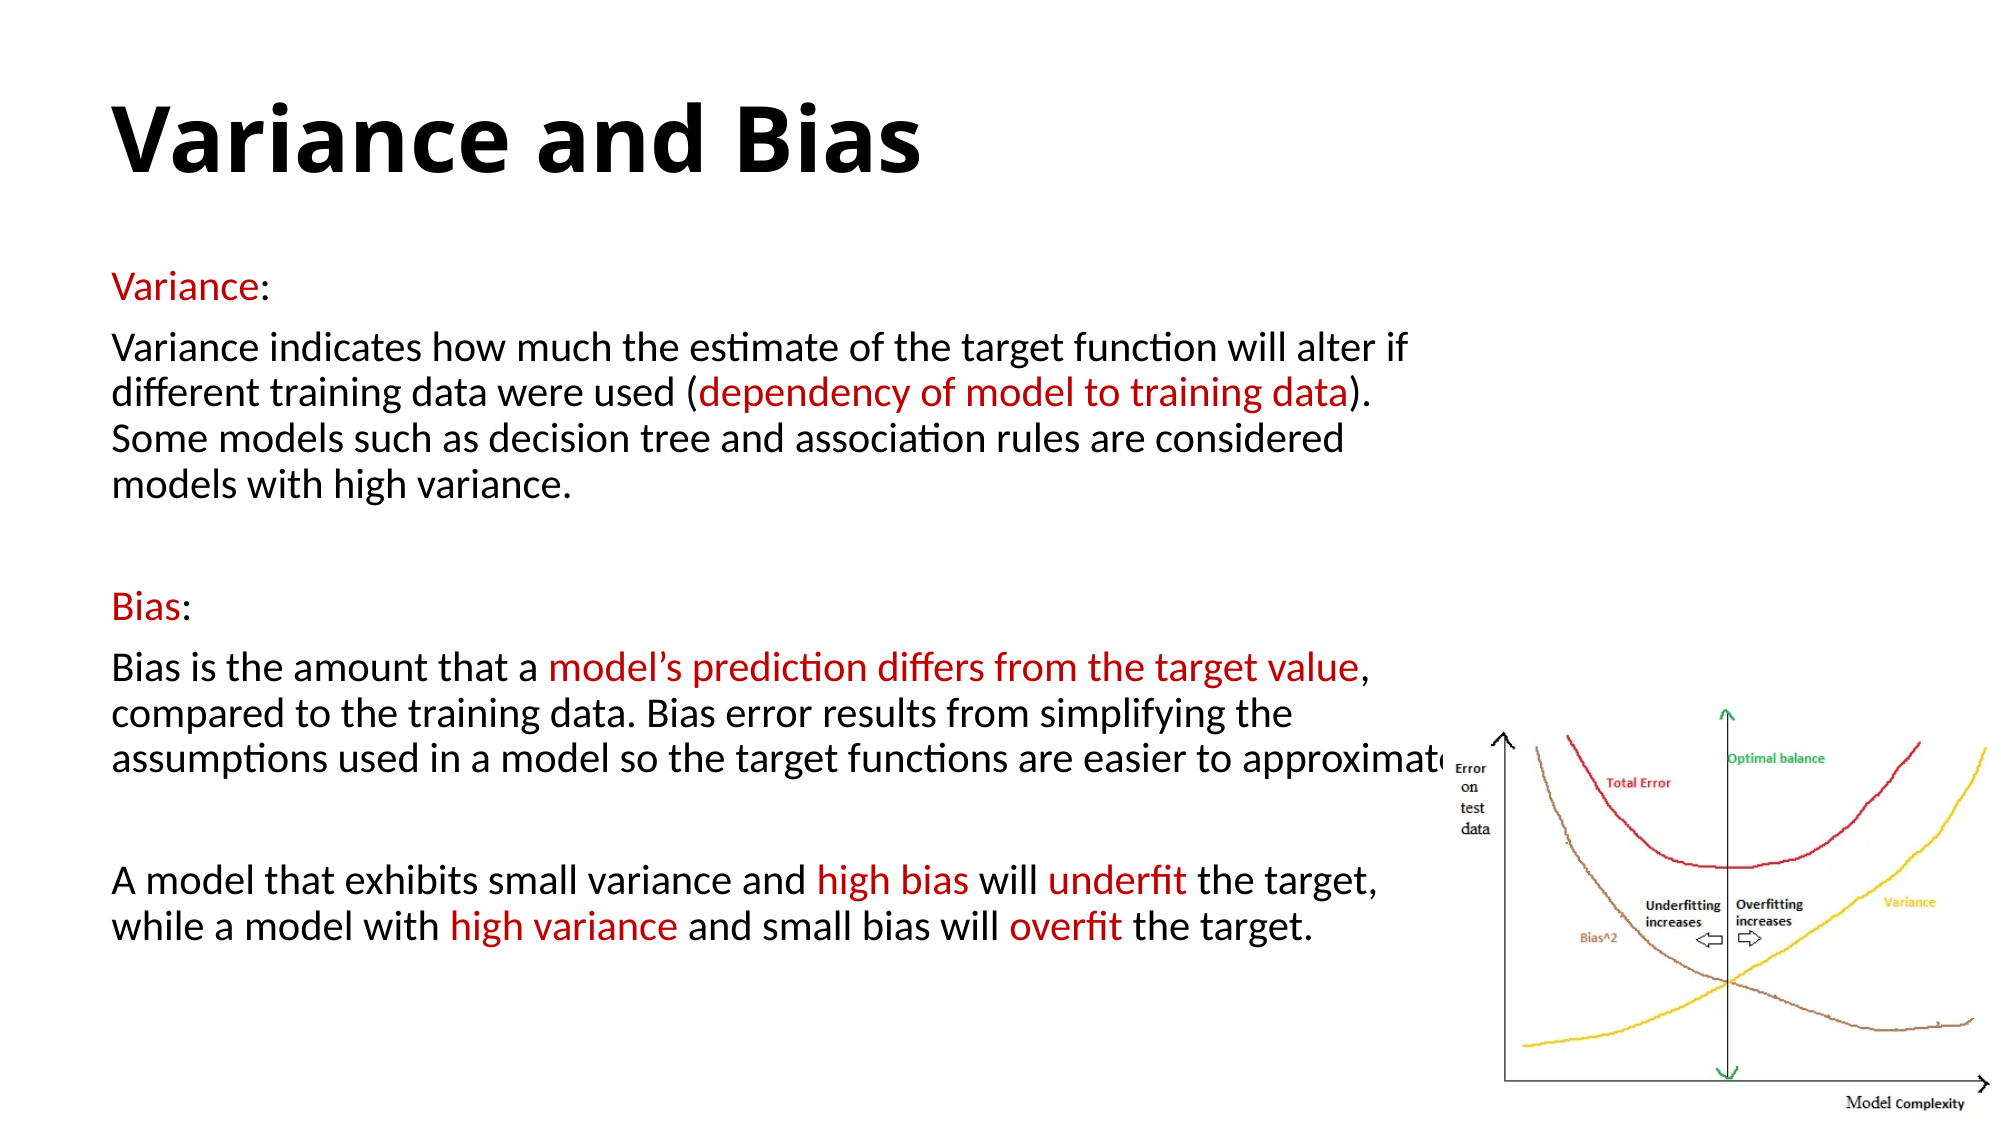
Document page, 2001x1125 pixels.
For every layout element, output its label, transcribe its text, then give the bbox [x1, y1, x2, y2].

title Variance and Bias [96, 33, 1822, 252]
list Variance: Variance indicates how much the estimate of the target function will alter if different training data were used (dependency of model to training data). Some models such as decision tree and association rules are considered models with high variance. Bias: Bias is the amount that a model’s prediction differs from the target value, compared to the training data. Bias error results from simplifying the assumptions used in a model so the target functions are easier to approximate. A model that exhibits small variance and high bias will underfit the target, while a model with high variance and small bias will overfit the target. [96, 256, 1492, 1041]
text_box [1442, 676, 2000, 1125]
